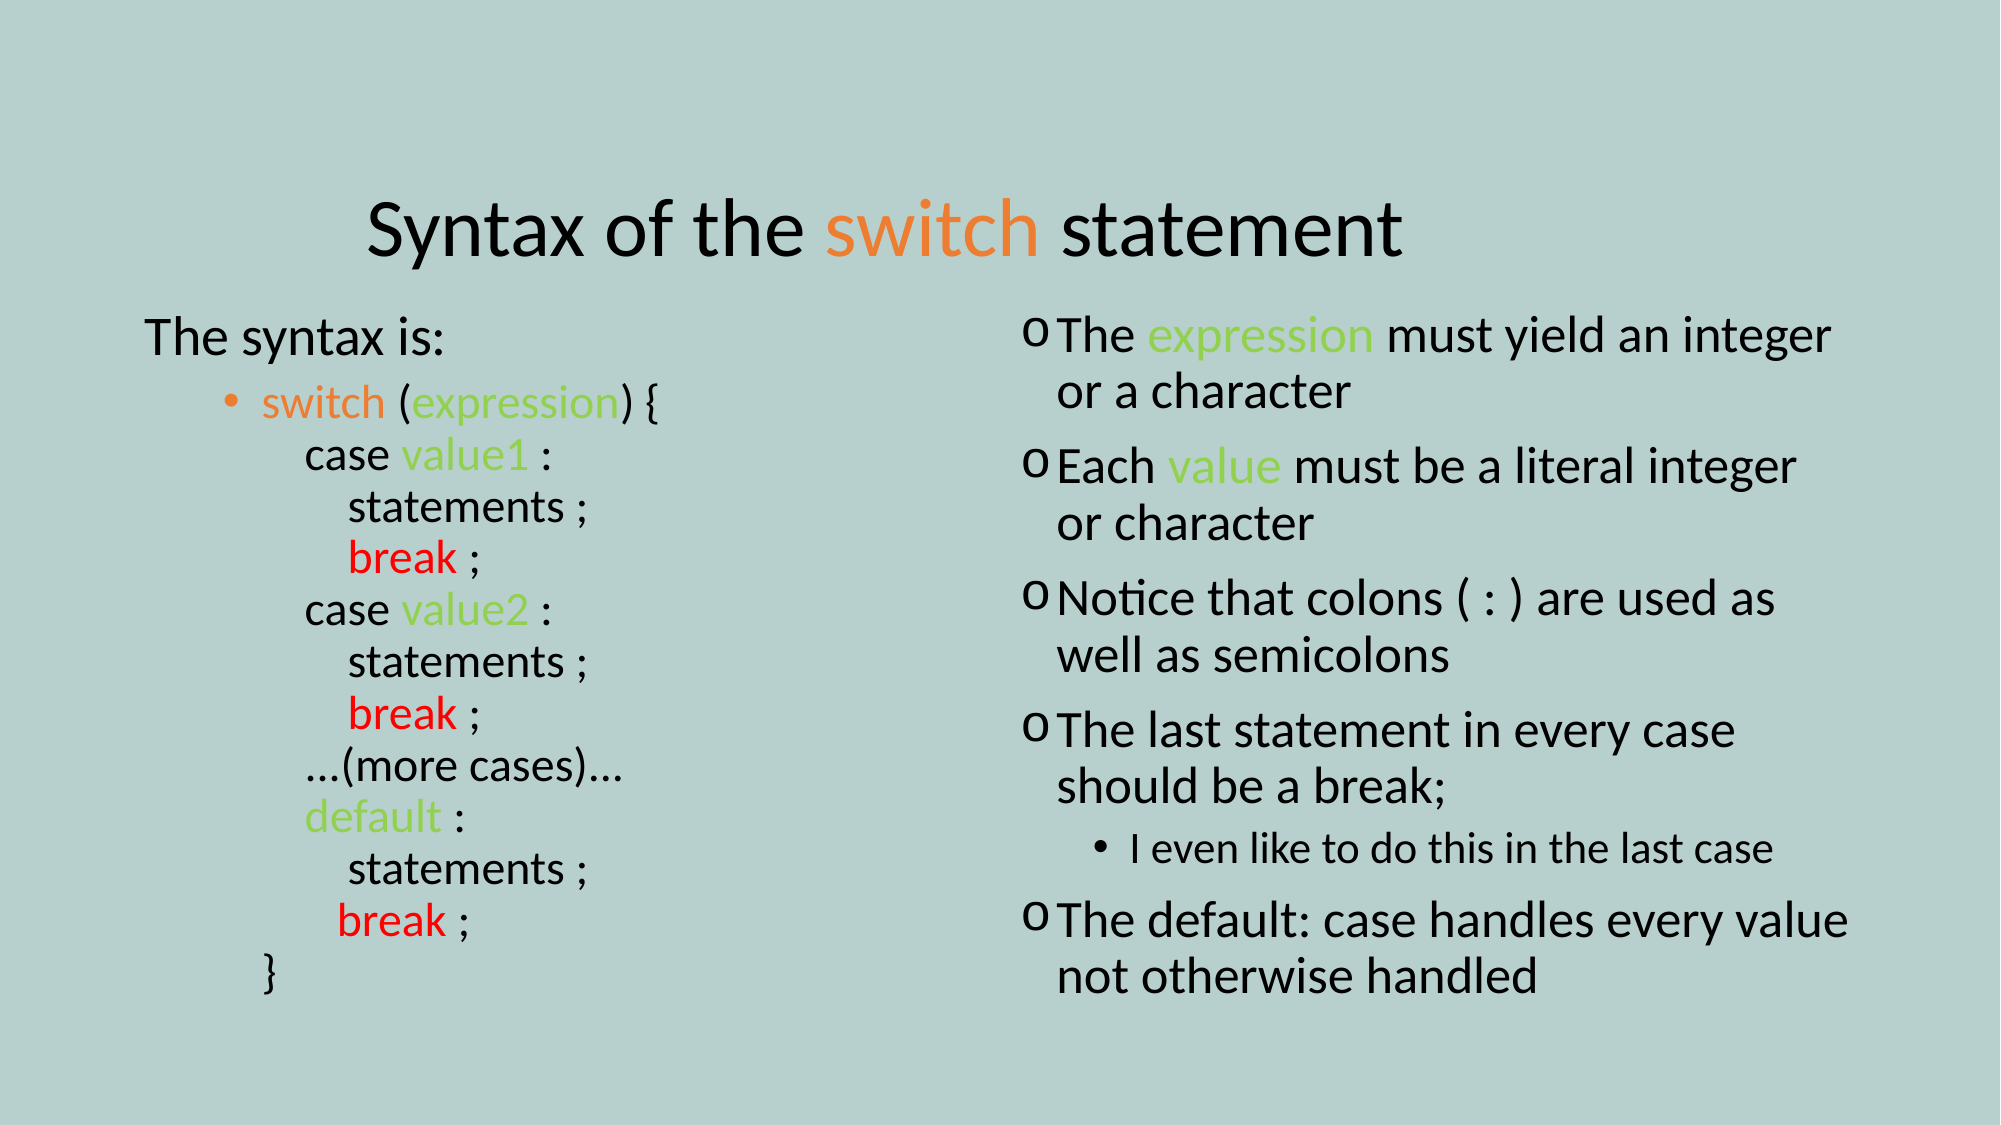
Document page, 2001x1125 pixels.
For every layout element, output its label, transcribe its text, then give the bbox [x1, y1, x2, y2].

title Syntax of the switch statement [351, 121, 1850, 338]
list The syntax is: switch (expression) { case value1 : statements ; break ; case value2 : statements ; break ; ...(more cases)... default : statements ; break ; } [137, 299, 988, 1014]
list The expression must yield an integer or a character Each value must be a literal integer or character Notice that colons ( : ) are used as well as semicolons The last statement in every case should be a break; I even like to do this in the last case The default: case handles every value not otherwise handled [1012, 299, 1863, 1014]
